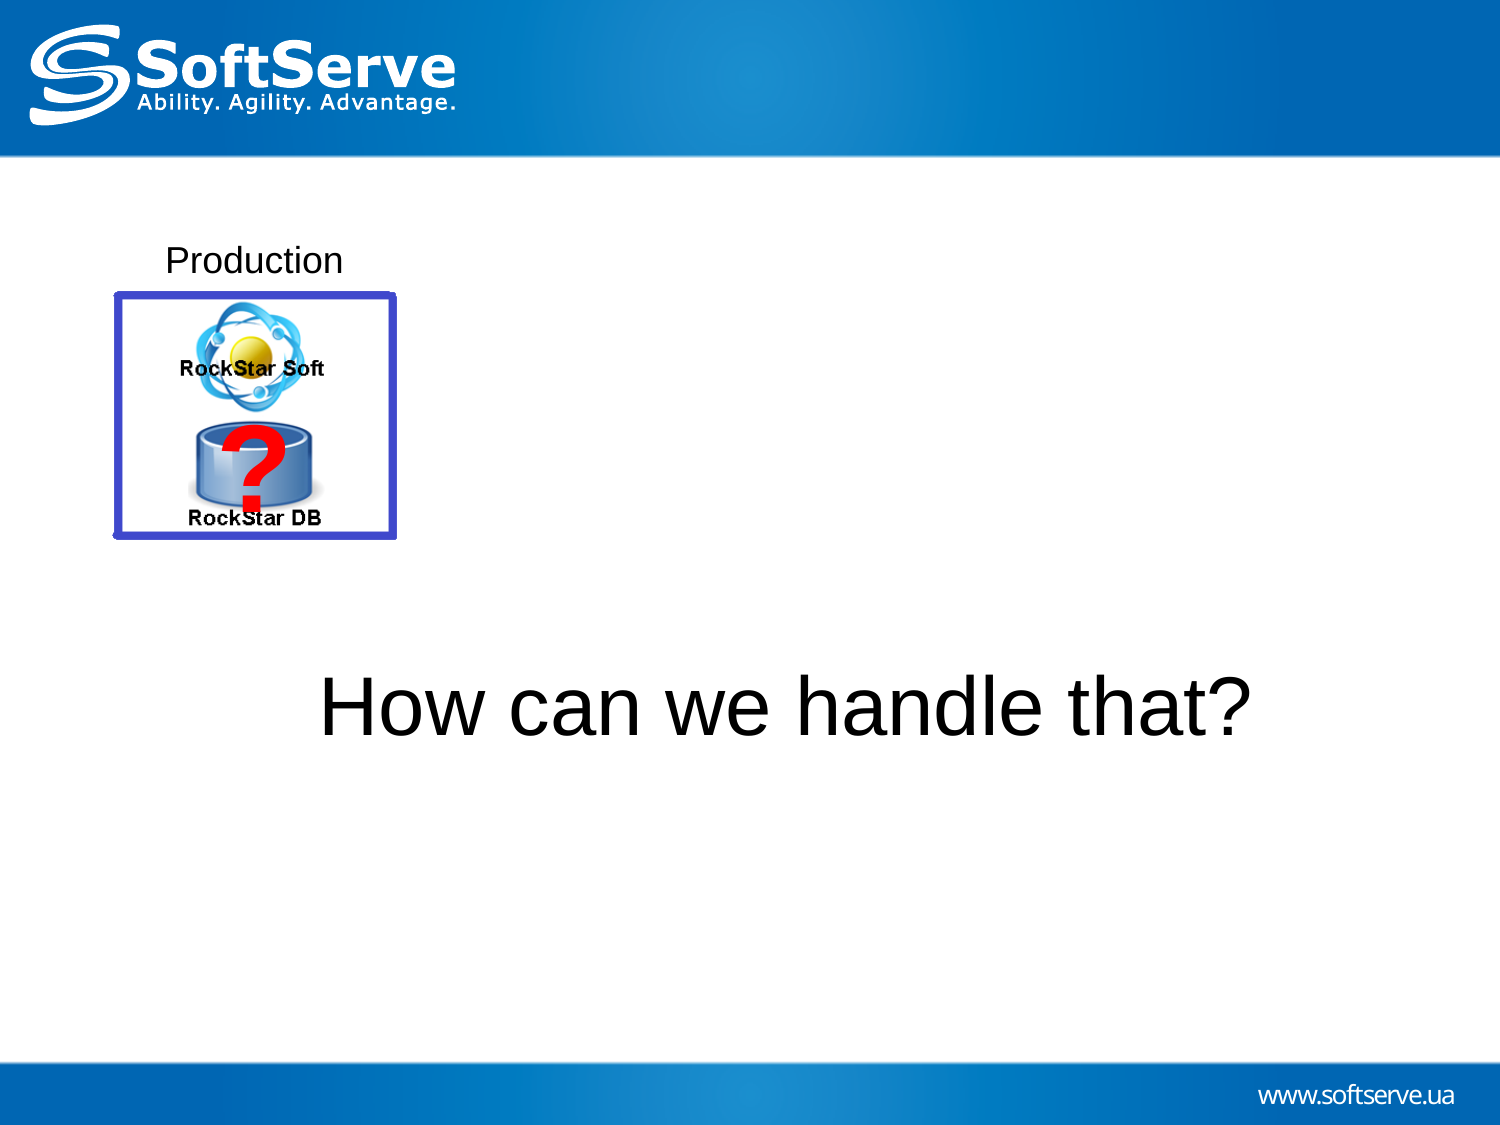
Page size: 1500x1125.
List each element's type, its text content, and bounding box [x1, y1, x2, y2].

text_box Production [150, 228, 359, 288]
text_box How can we handle that? [304, 645, 1334, 760]
picture [0, 0, 1500, 1125]
